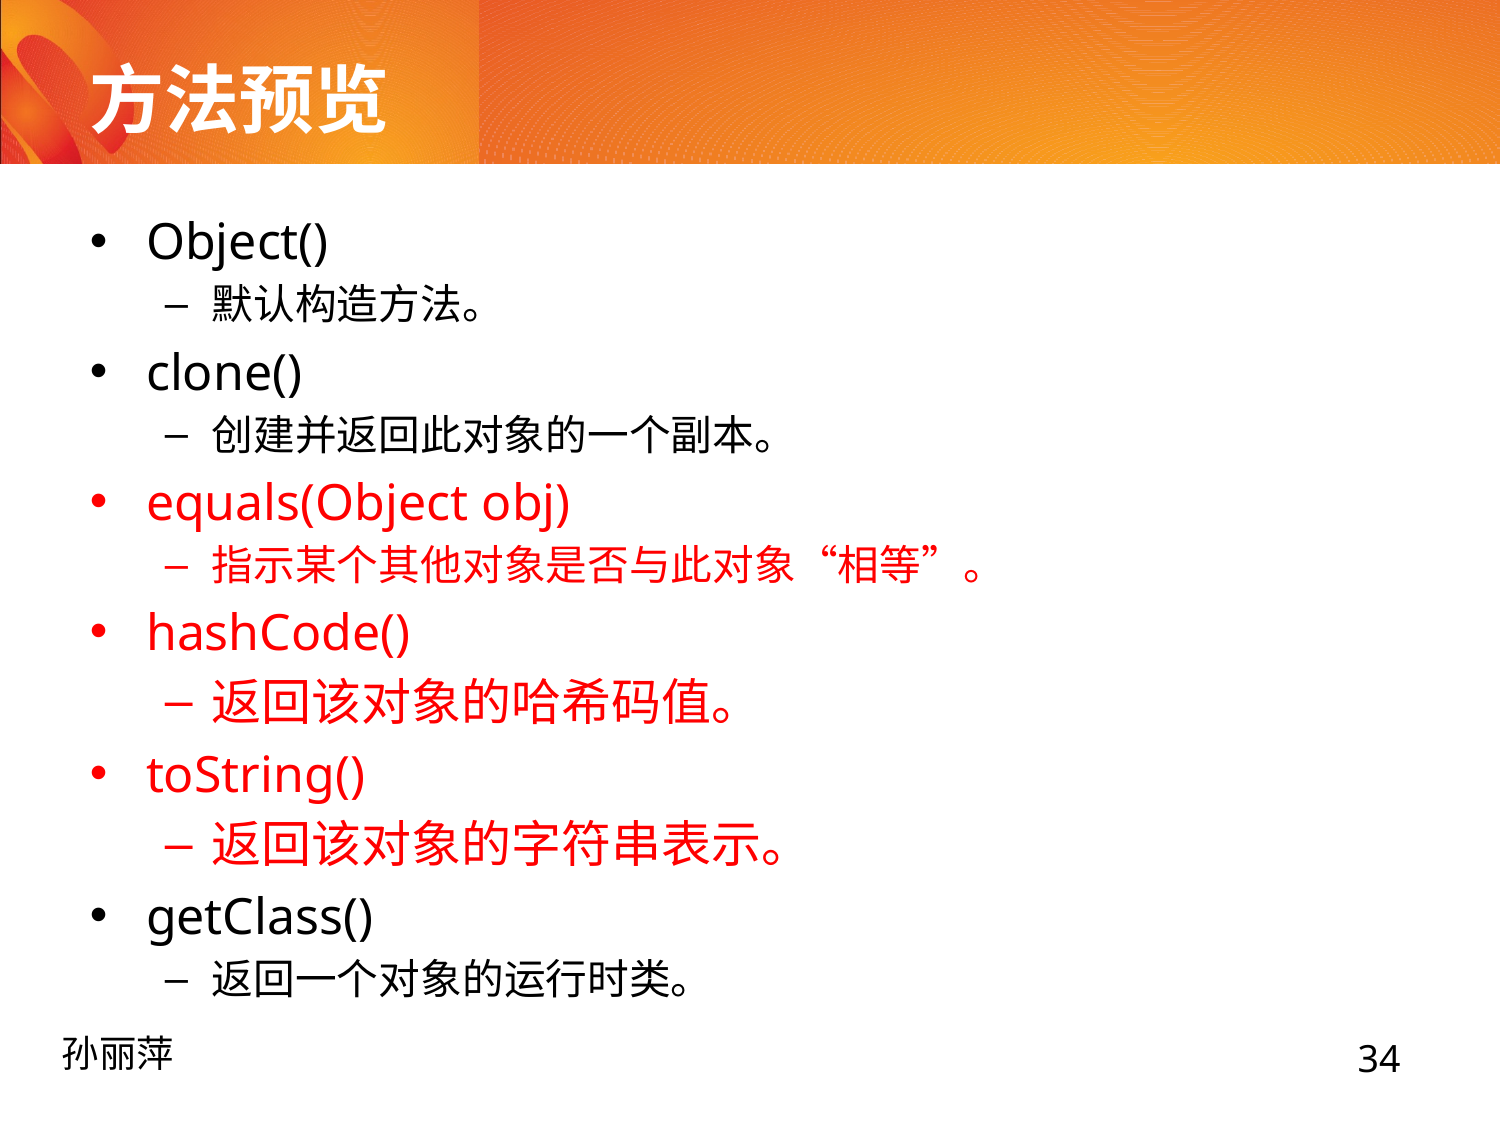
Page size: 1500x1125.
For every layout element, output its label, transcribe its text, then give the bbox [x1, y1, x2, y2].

picture [0, 0, 1500, 164]
title 方法预览 [75, 45, 1425, 167]
list Object() 默认构造方法。 clone() 创建并返回此对象的一个副本。 equals(Object obj) 指示某个其他对象是否与此对象“相等”。 hashCode() 返回该对象的哈希码值。 toString() 返回该对象的字符串表示。 getClass() 返回一个对象的运行时类。 [75, 190, 1425, 1005]
